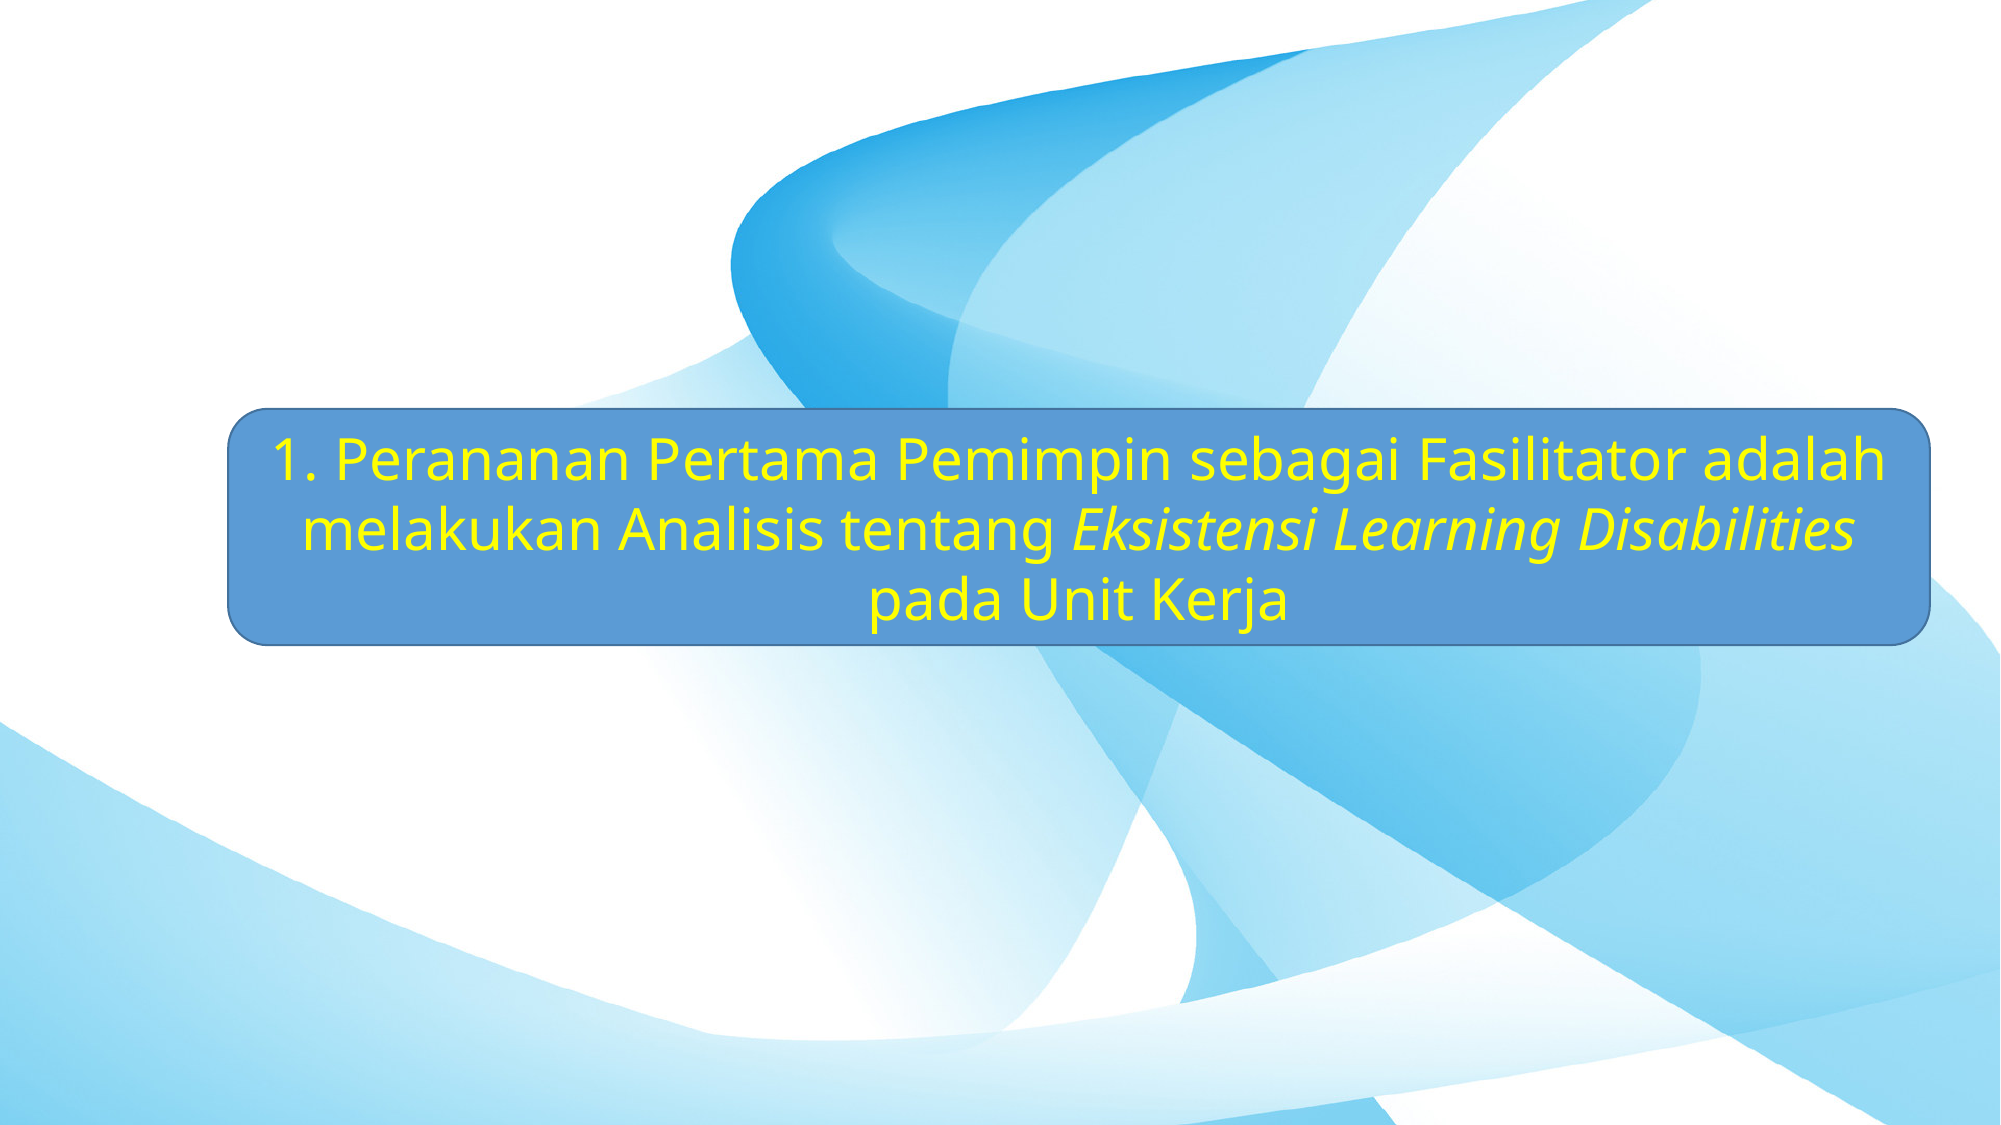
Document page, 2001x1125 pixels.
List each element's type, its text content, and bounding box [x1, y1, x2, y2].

text_box 1. Perananan Pertama Pemimpin sebagai Fasilitator adalah melakukan Analisis tentang Eksistensi Learning Disabilities pada Unit Kerja [227, 407, 1931, 647]
picture [0, 0, 2001, 1125]
